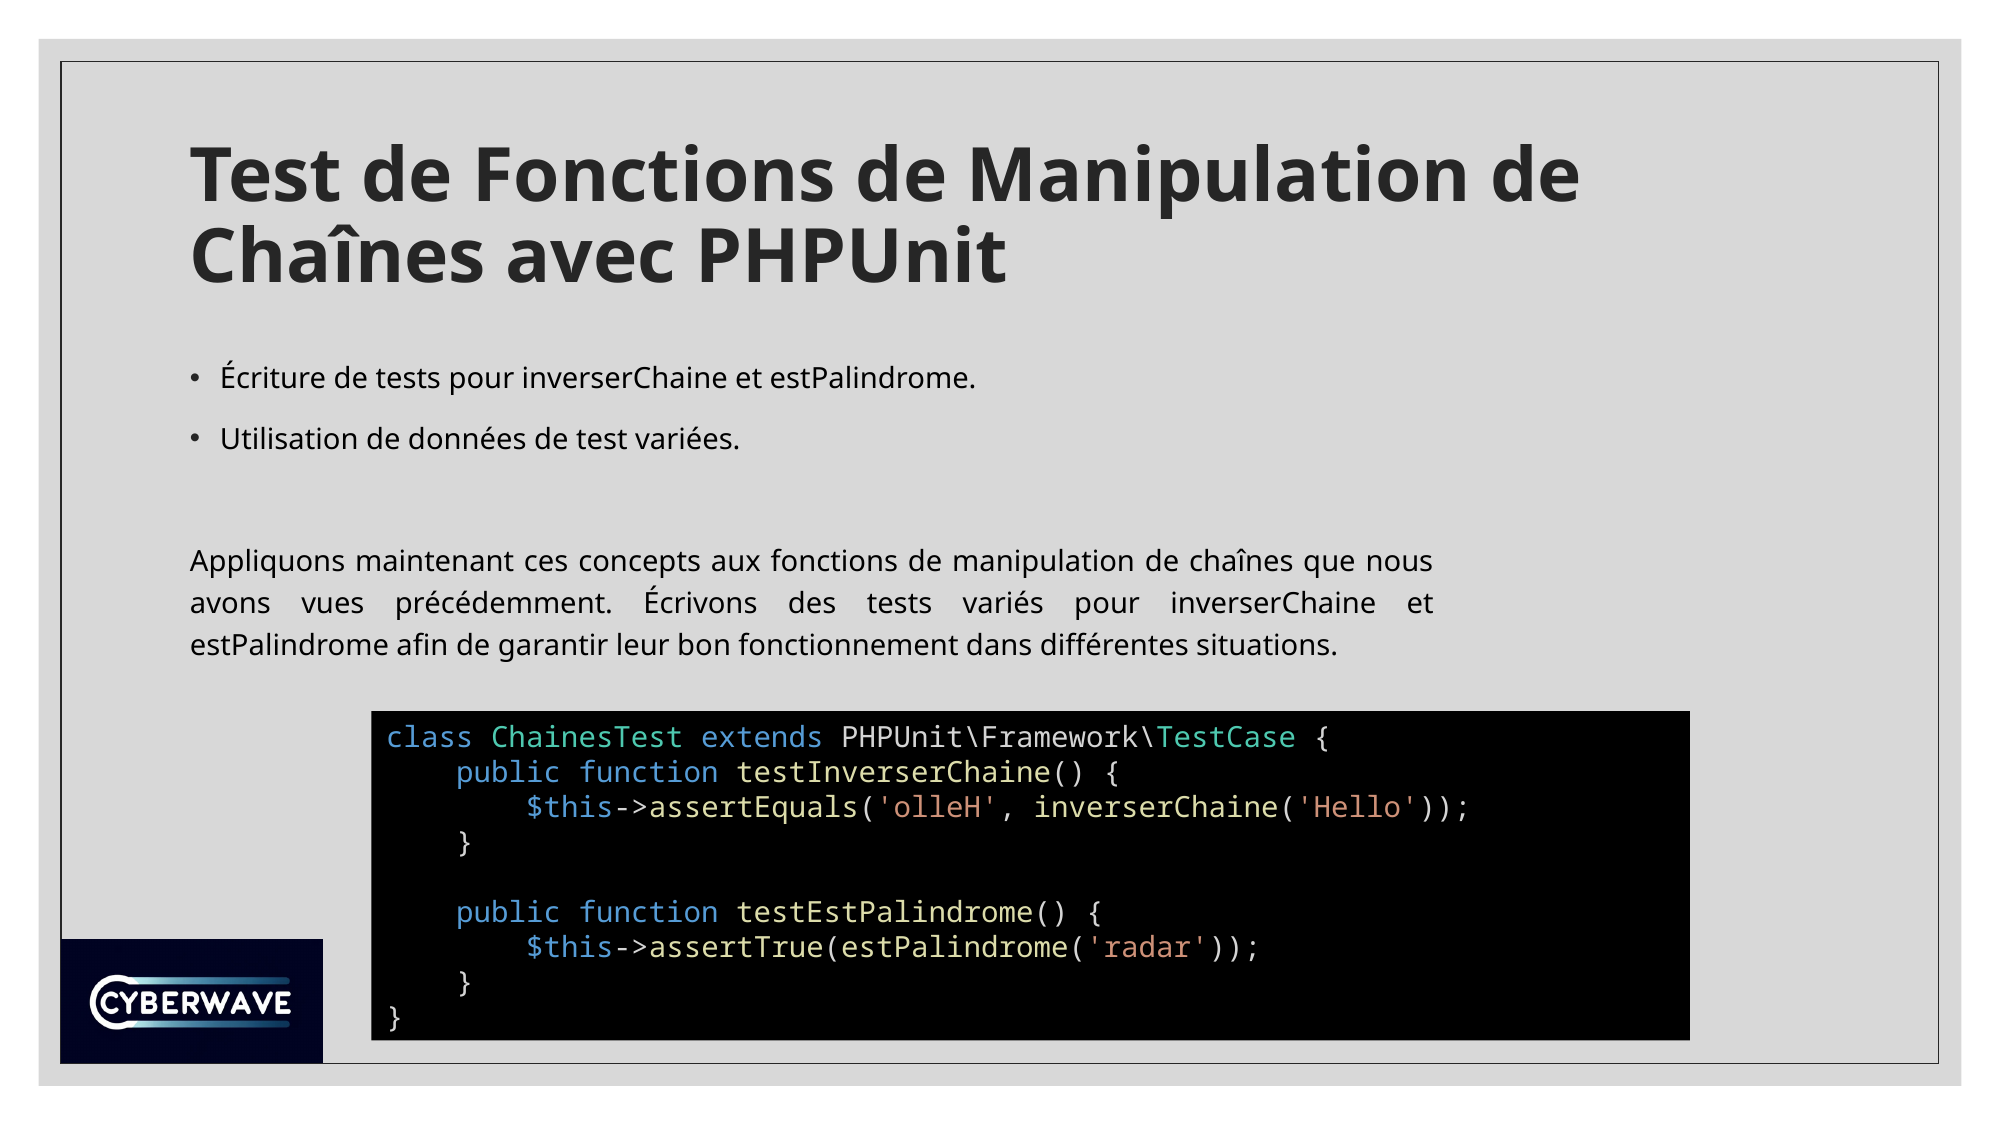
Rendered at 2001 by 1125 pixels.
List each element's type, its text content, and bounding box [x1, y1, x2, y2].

list Écriture de tests pour inverserChaine et estPalindrome. Utilisation de données de test variées. Appliquons maintenant ces concepts aux fonctions de manipulation de chaînes que nous avons vues précédemment. Écrivons des tests variés pour inverserChaine et estPalindrome afin de garantir leur bon fonctionnement dans différentes situations. [174, 345, 1450, 712]
picture [61, 939, 323, 1063]
text_box class ChainesTest extends PHPUnit\Framework\TestCase { public function testInverserChaine() { $this->assertEquals('olleH', inverserChaine('Hello')); } public function testEstPalindrome() { $this->assertTrue(estPalindrome('radar')); } } [371, 711, 1690, 1041]
title Test de Fonctions de Manipulation de Chaînes avec PHPUnit [174, 105, 1825, 331]
